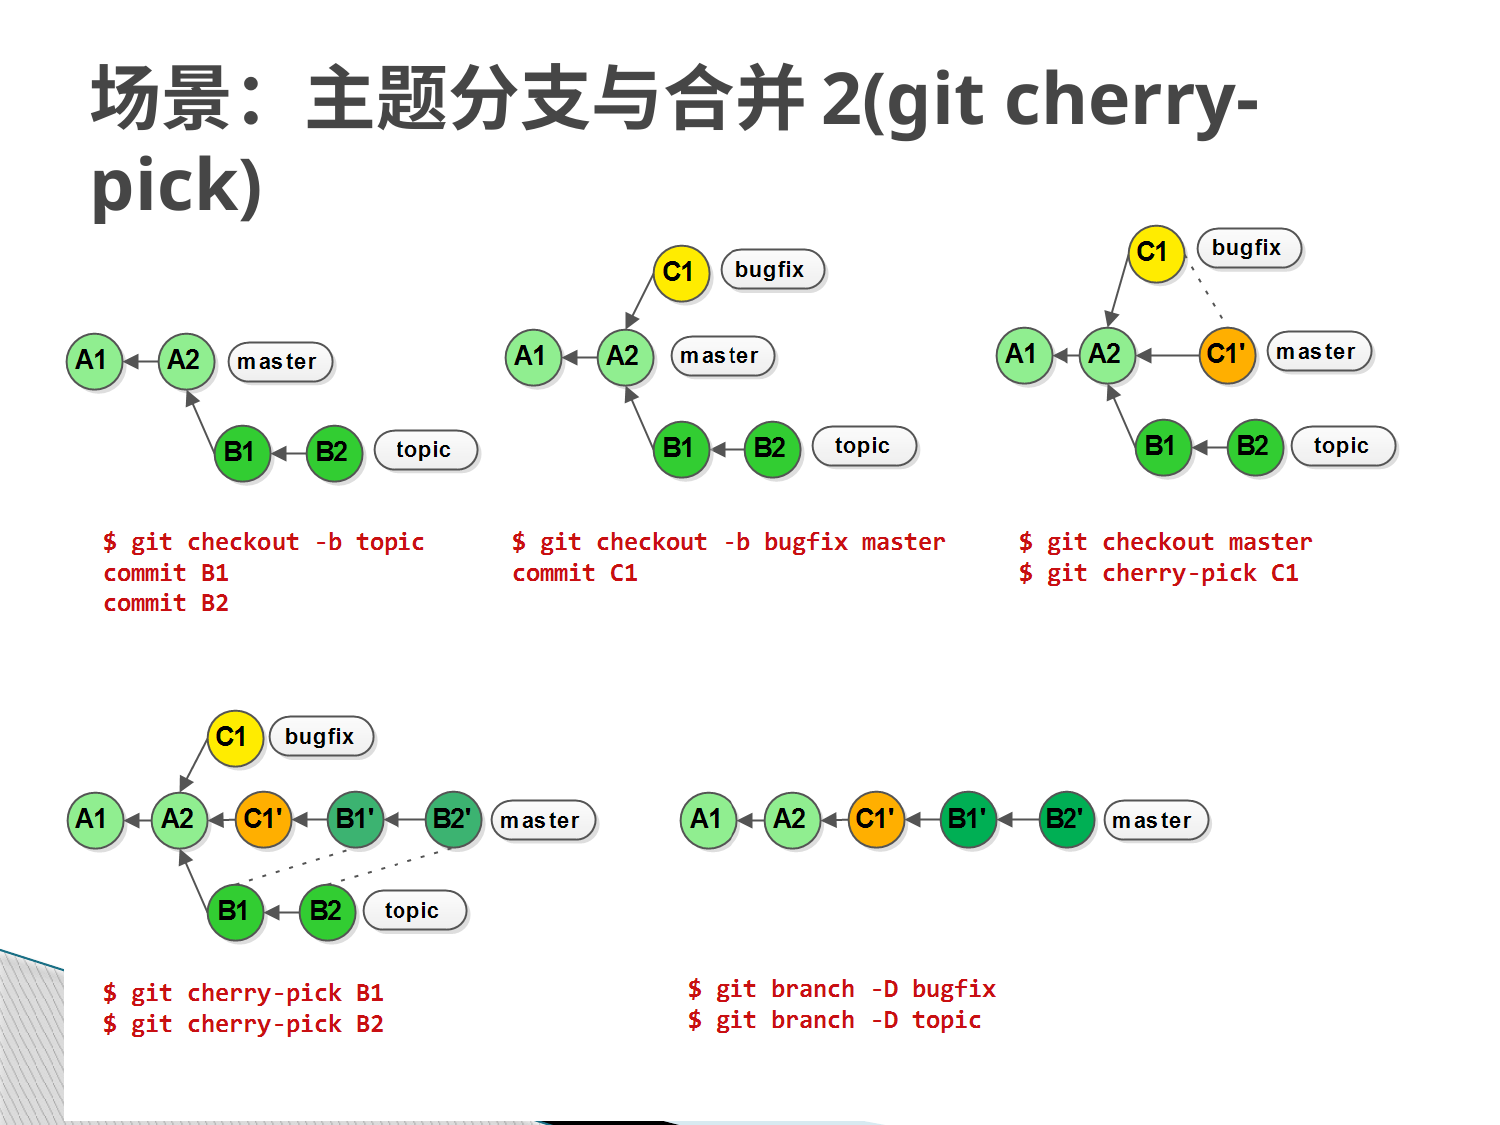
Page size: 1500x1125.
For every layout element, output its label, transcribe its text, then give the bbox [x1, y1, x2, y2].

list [64, 224, 1400, 1121]
title 场景：主题分支与合并2(git cherry-pick) [75, 45, 1425, 233]
